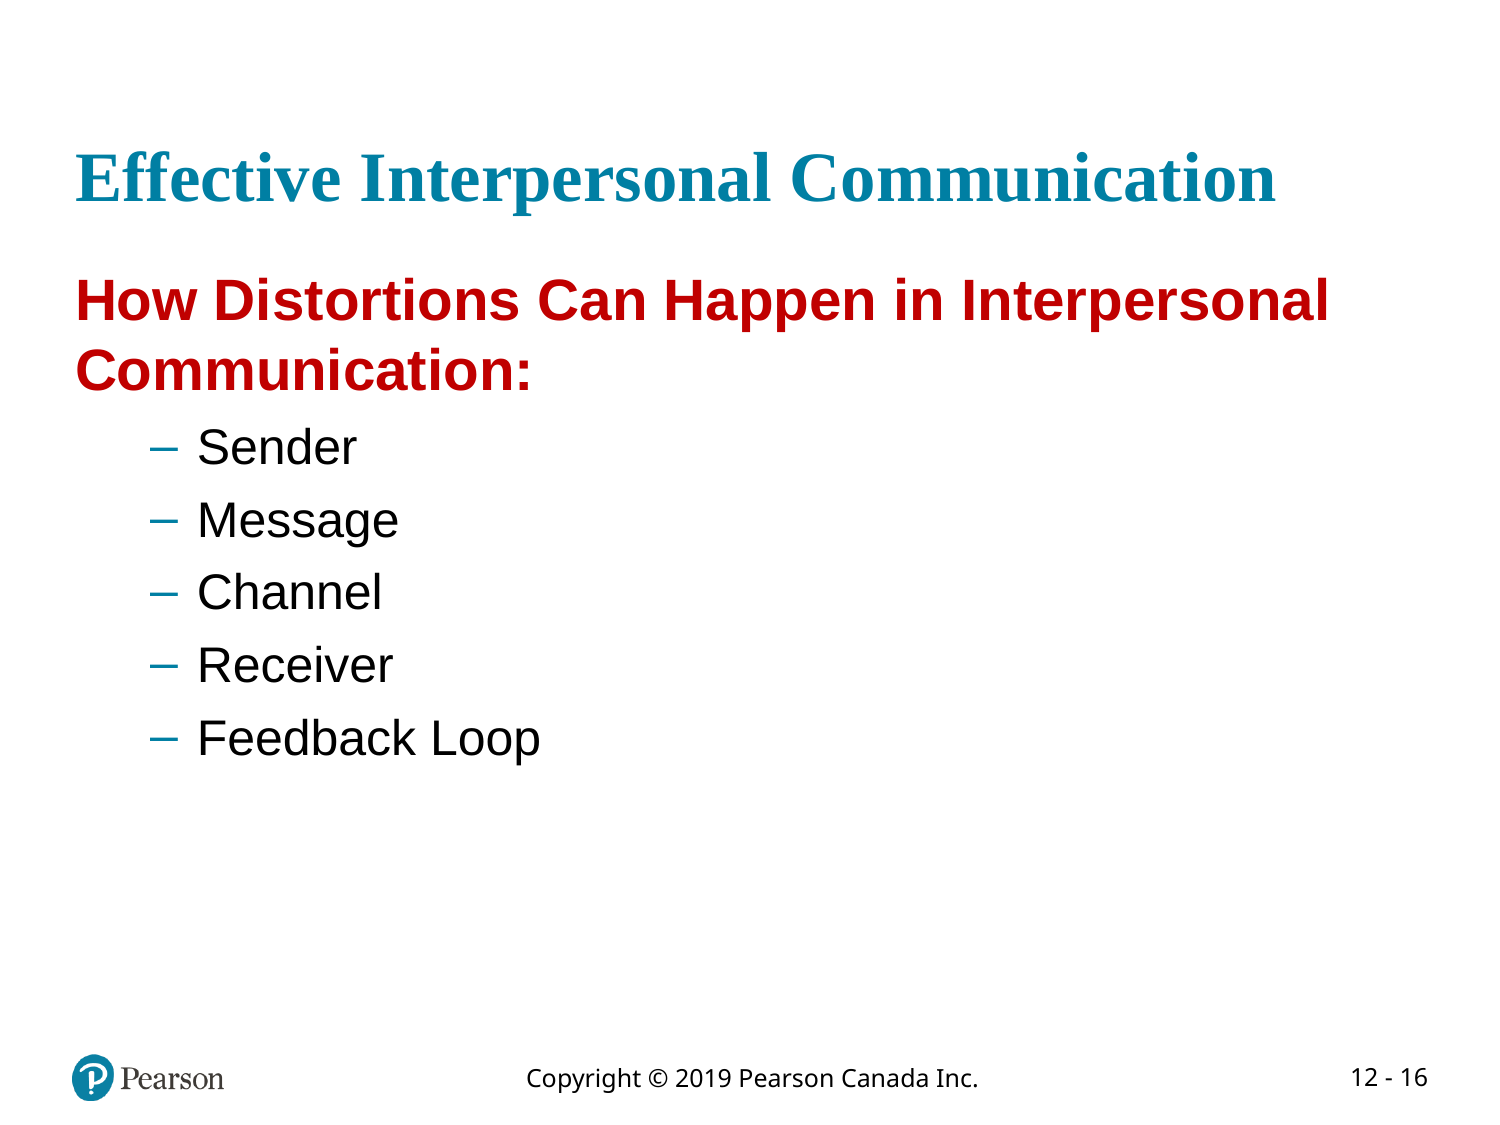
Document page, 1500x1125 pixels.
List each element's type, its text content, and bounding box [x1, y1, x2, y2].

list How Distortions Can Happen in Interpersonal Communication: Sender Message Channel Receiver Feedback Loop [75, 262, 1425, 1005]
picture [72, 1087, 83, 1101]
title Effective Interpersonal Communication [75, 35, 1450, 216]
picture [99, 1054, 224, 1101]
picture [81, 1064, 107, 1089]
picture [72, 1054, 89, 1072]
